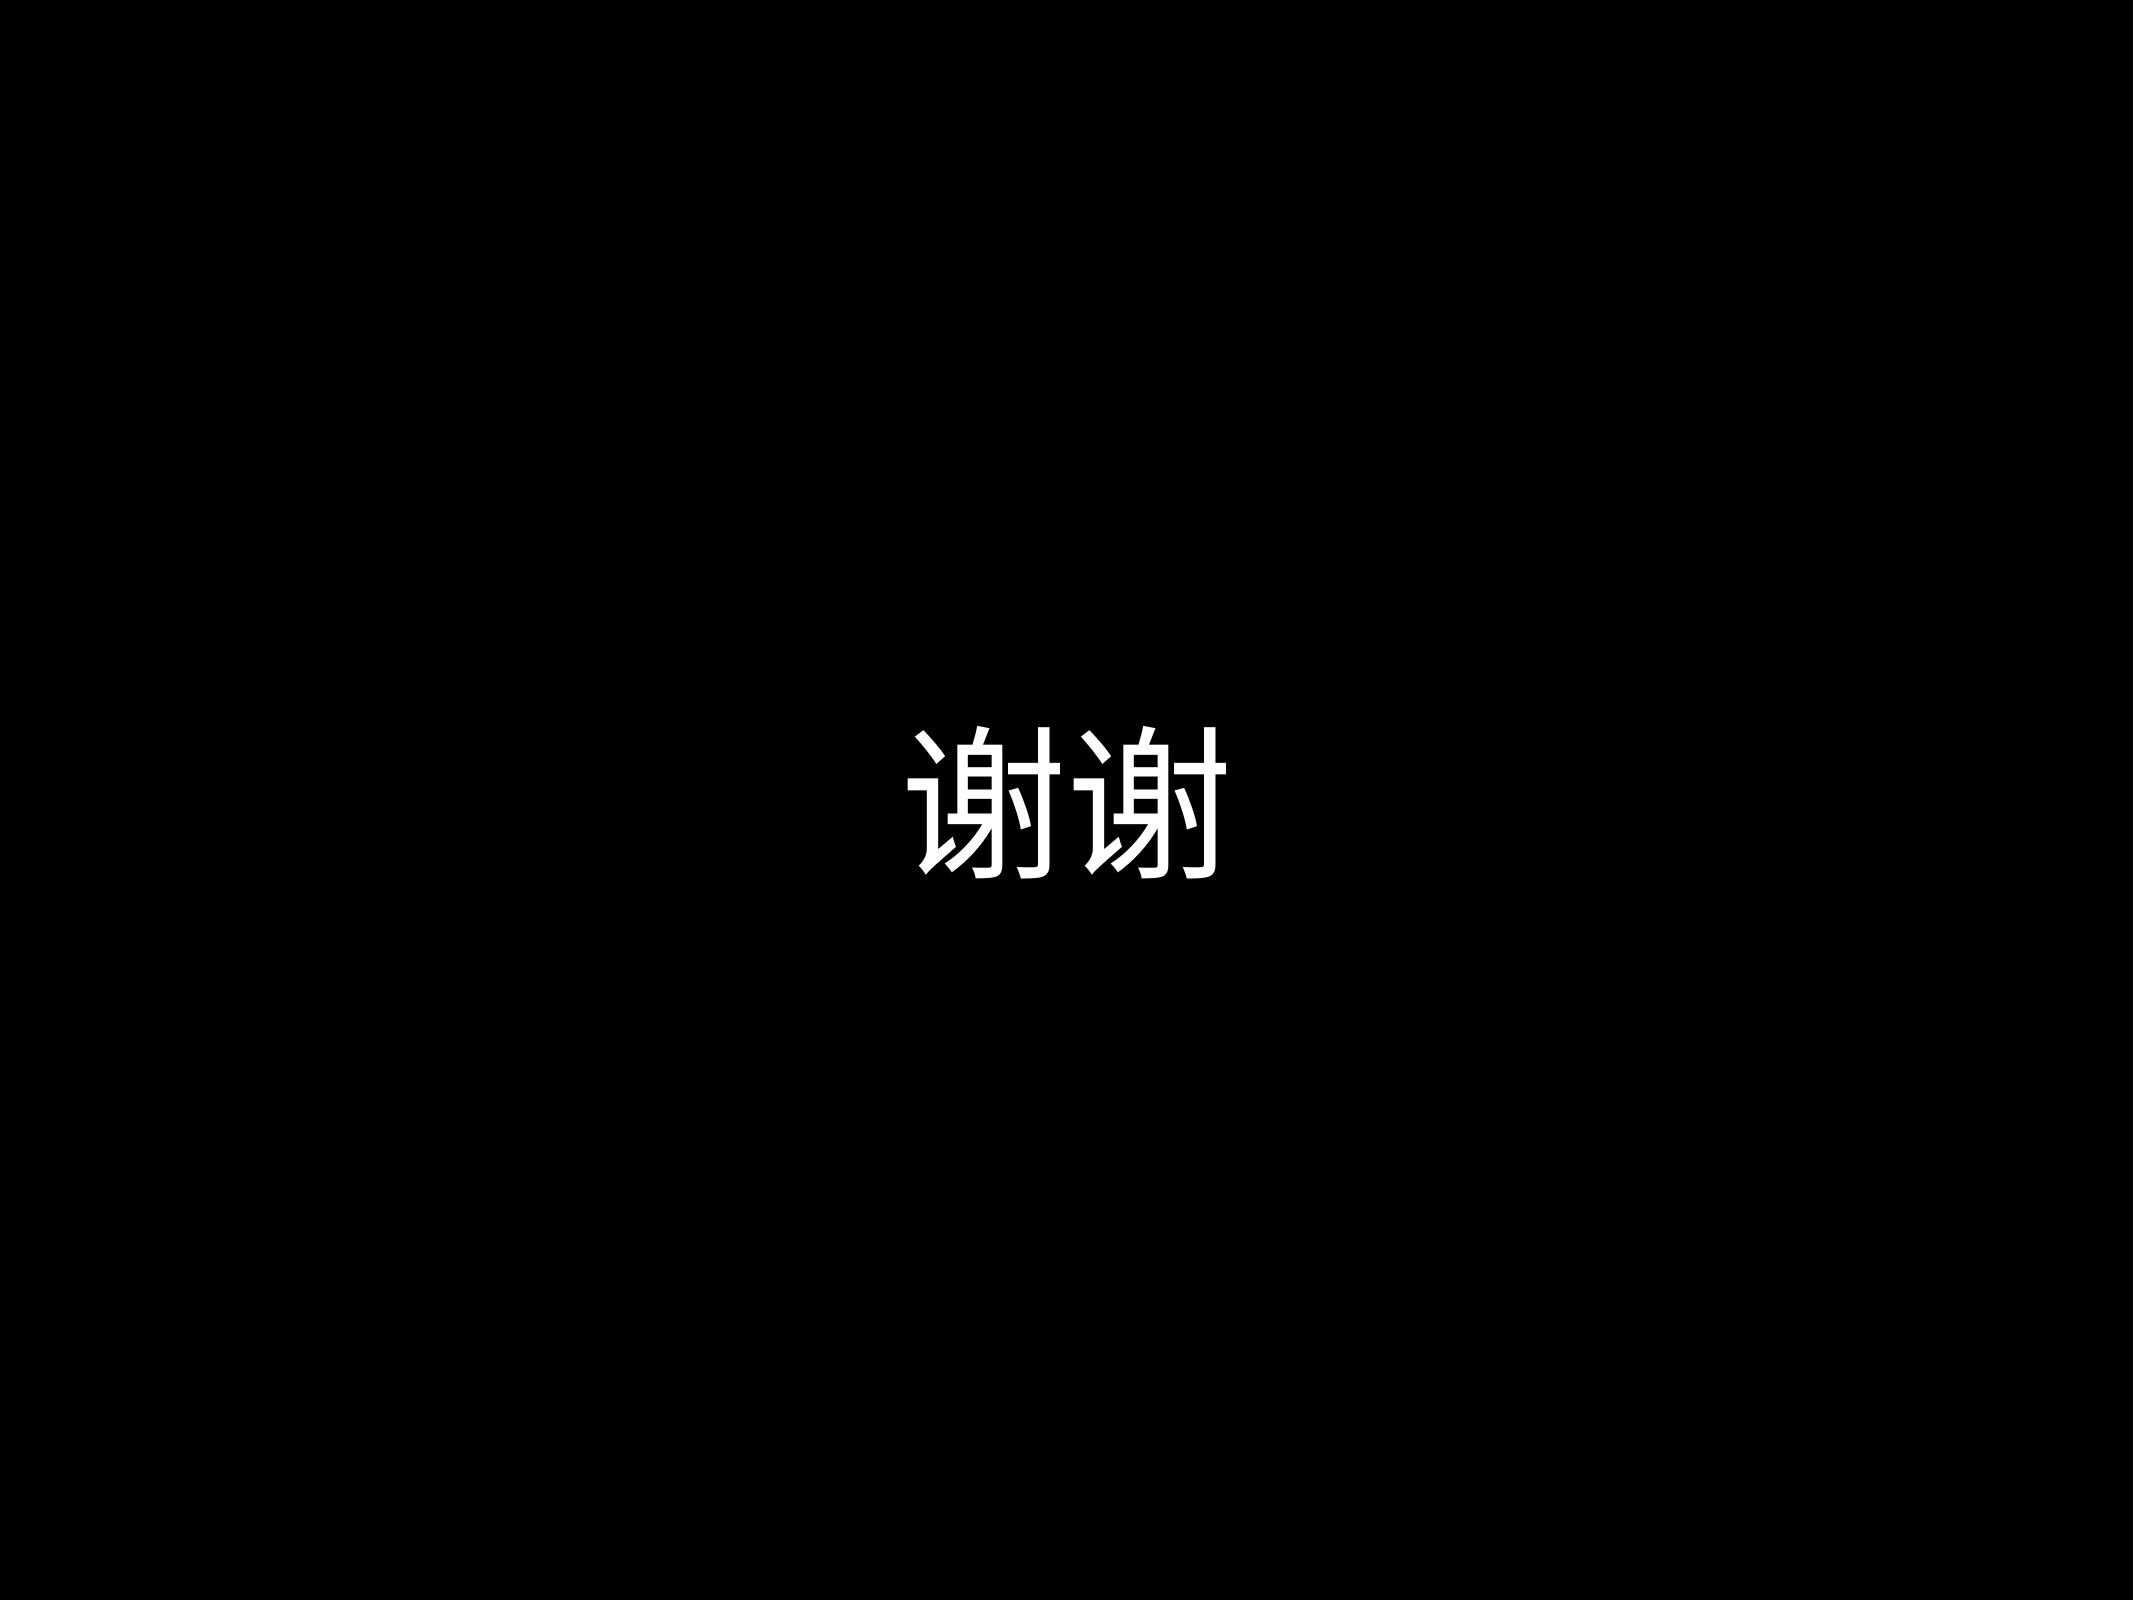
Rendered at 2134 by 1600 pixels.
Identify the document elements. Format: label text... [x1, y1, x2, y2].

title 谢谢 [207, 528, 1926, 1072]
